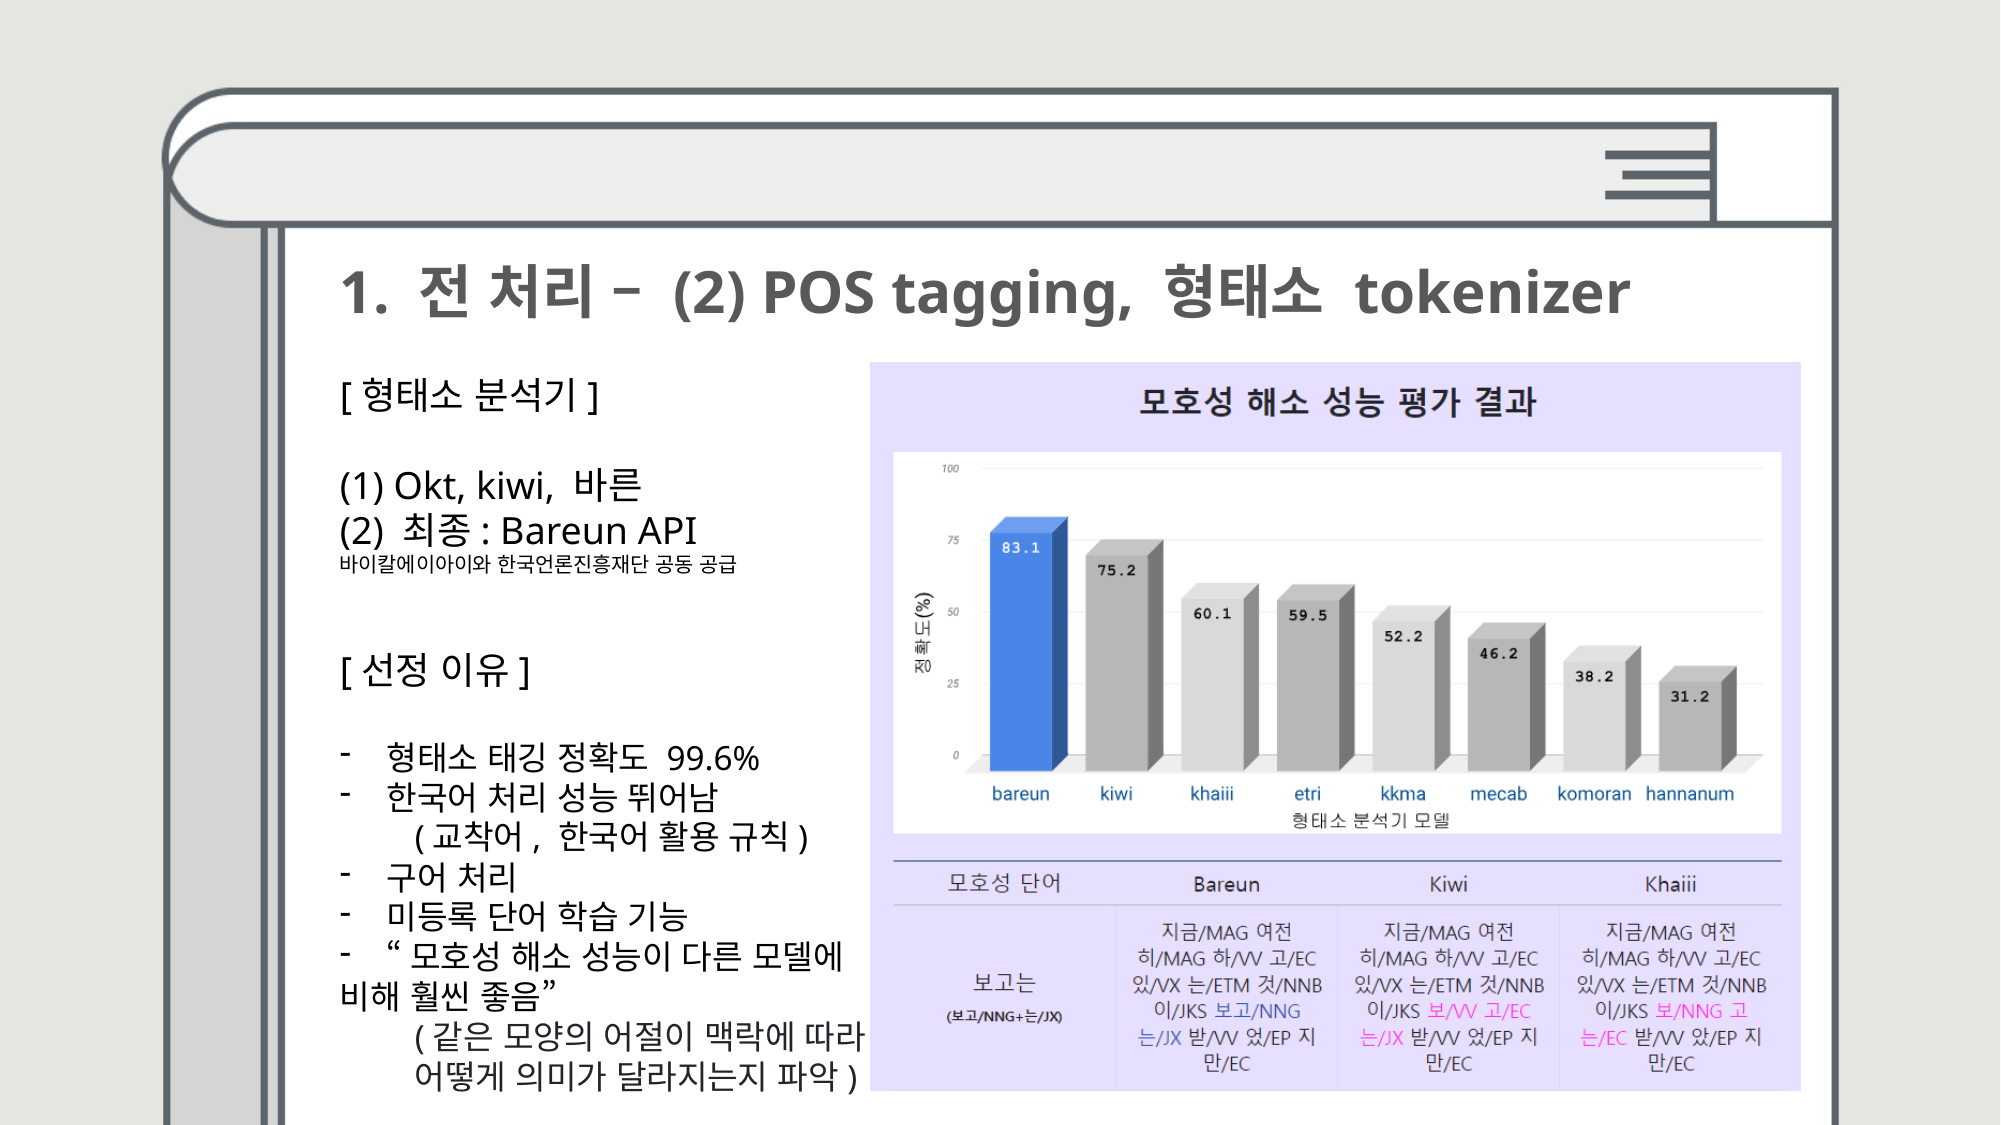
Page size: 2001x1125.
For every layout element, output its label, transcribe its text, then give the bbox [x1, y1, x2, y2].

text_box [형태소 분석기] (1) Okt, kiwi, 바른 (2) 최종: Bareun API 바이칼에이아이와 한국언론진흥재단 공동 공급 [325, 364, 870, 639]
picture [0, 0, 2001, 1125]
text_box [선정 이유] 형태소 태깅 정확도 99.6% 한국어 처리 성능 뛰어남 (교착어, 한국어 활용 규칙) 구어 처리 미등록 단어 학습 기능 “모호성 해소 성능이 다른 모델에 비해 훨씬 좋음” (같은 모양의 어절이 맥락에 따라 어떻게 의미가 달라지는지 파악) [325, 639, 1326, 1104]
text_box 1. 전 처리 – (2) POS tagging, 형태소 tokenizer [325, 247, 1812, 333]
